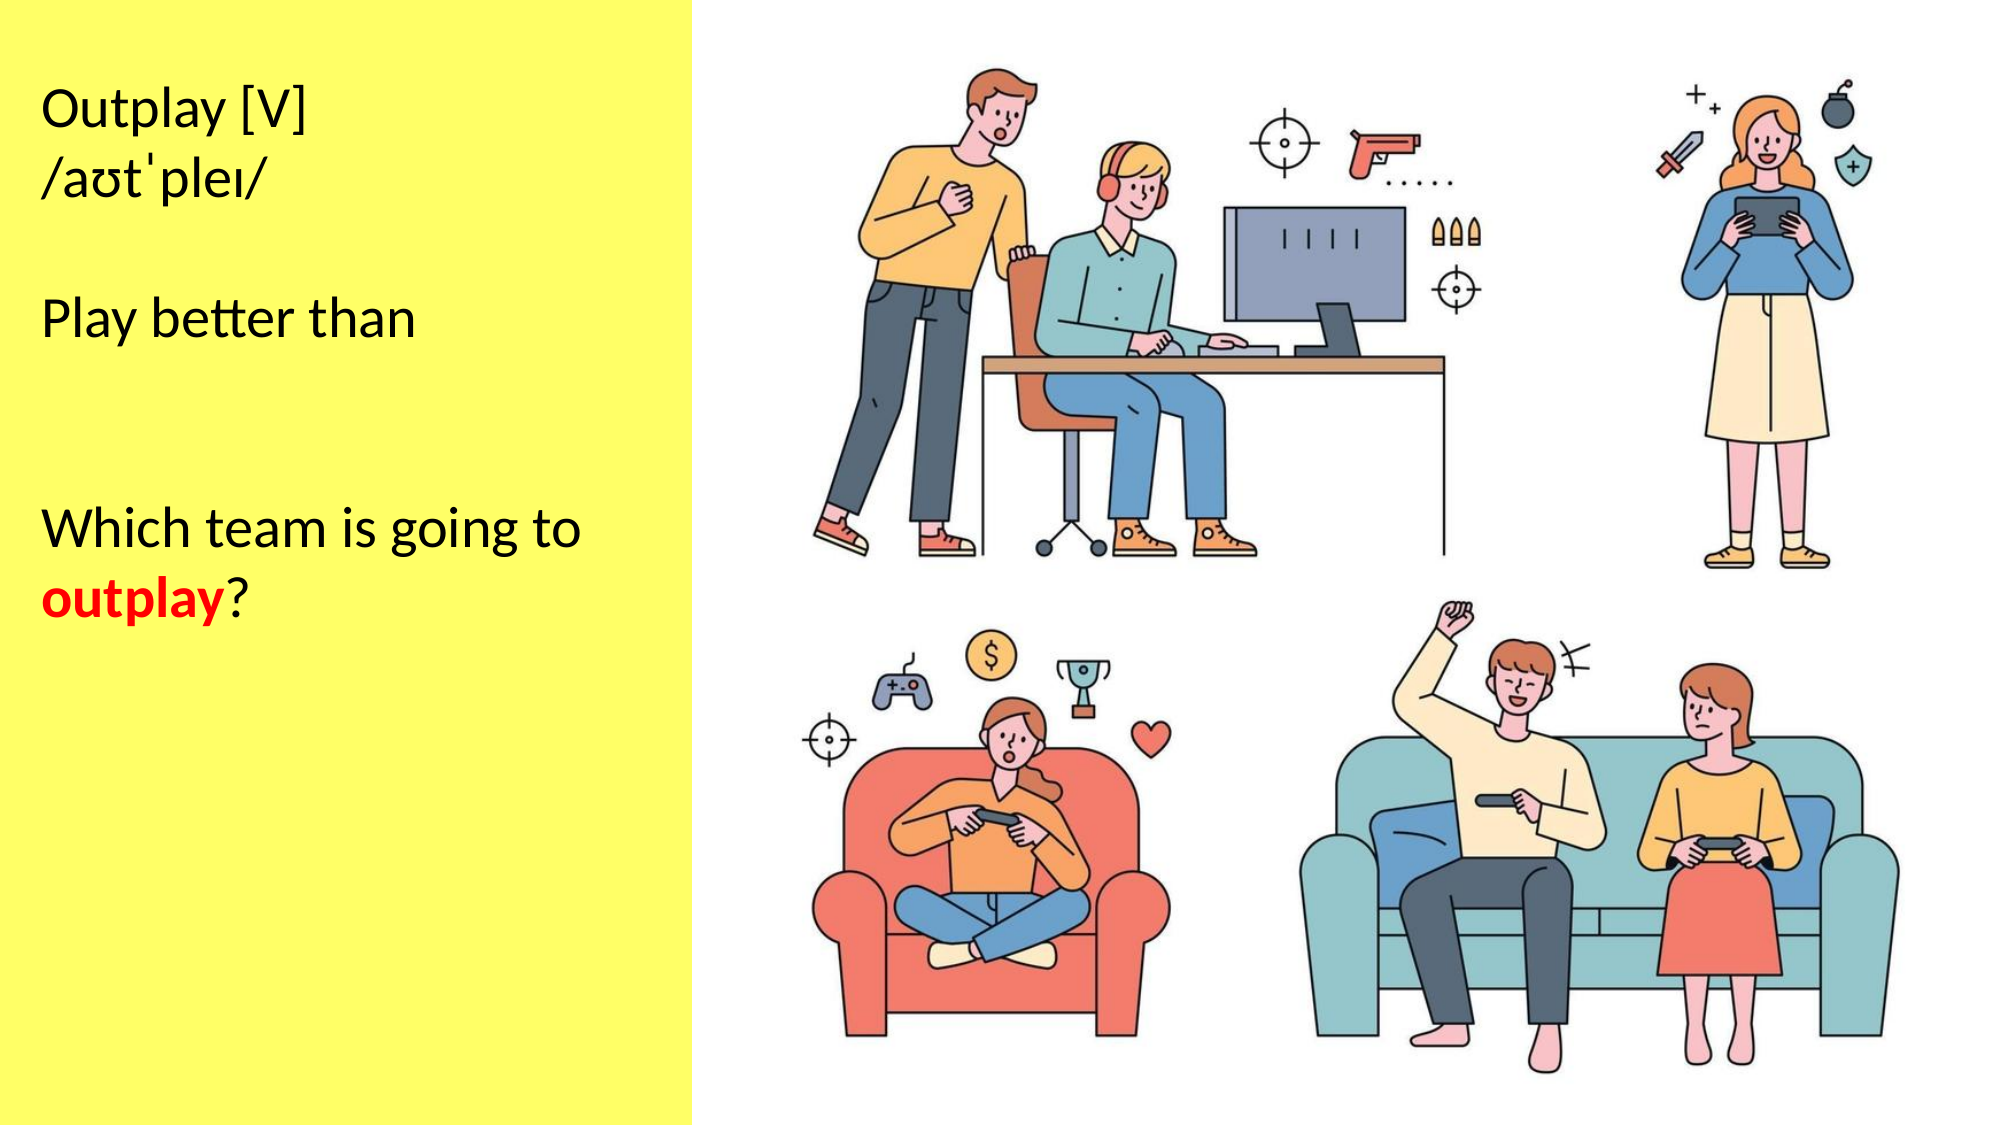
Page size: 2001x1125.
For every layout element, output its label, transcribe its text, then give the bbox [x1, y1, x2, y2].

text_box Outplay [V] /aʊtˈpleɪ/ Play better than Which team is going to outplay? [26, 61, 692, 637]
picture [692, 0, 2000, 1125]
